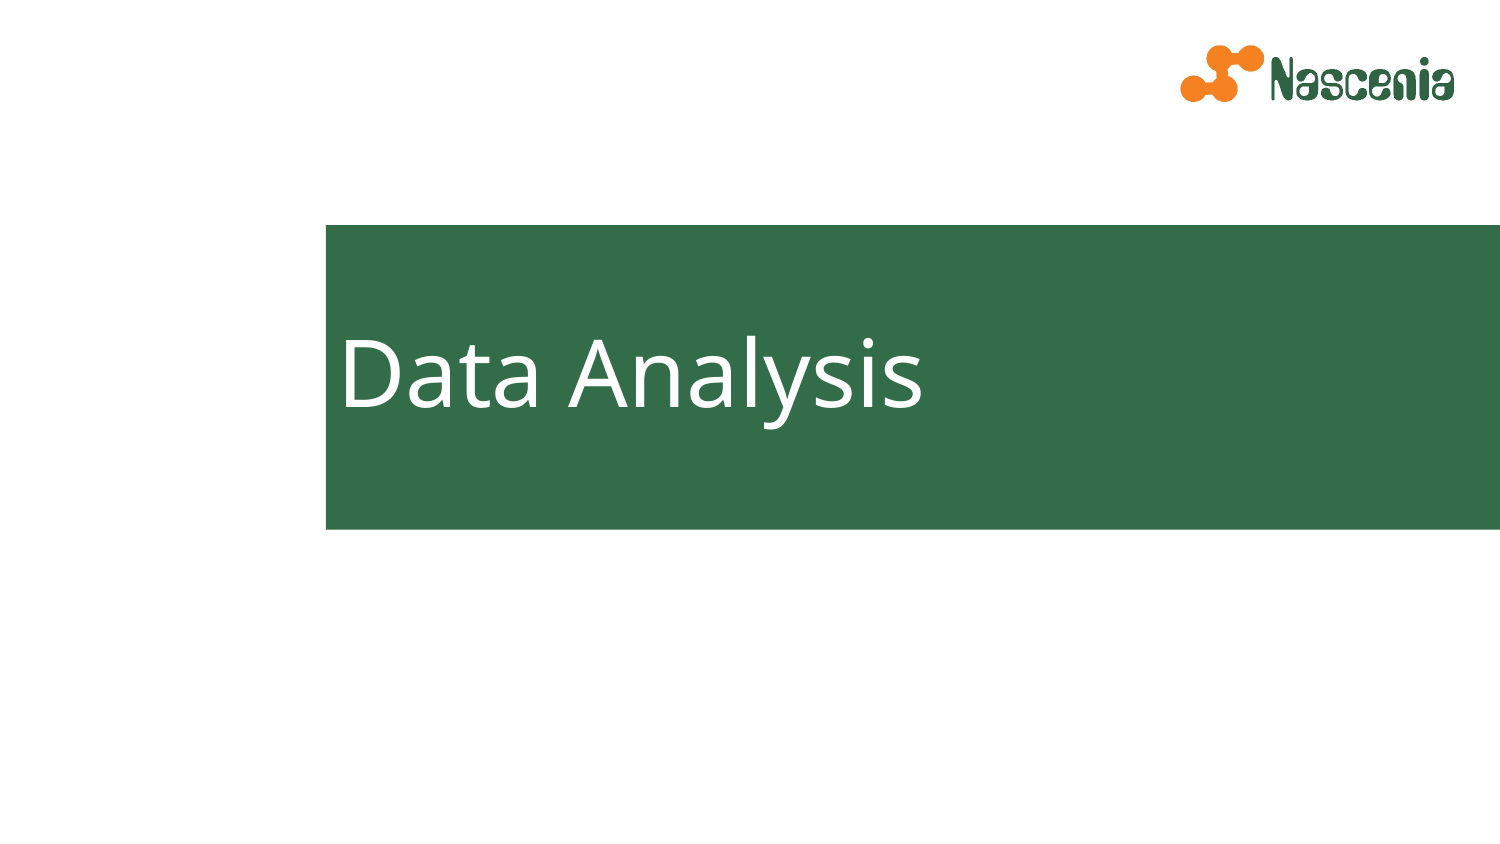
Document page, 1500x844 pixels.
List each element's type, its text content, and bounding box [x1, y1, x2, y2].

picture [1174, 38, 1460, 108]
title Data Analysis [325, 225, 1500, 530]
